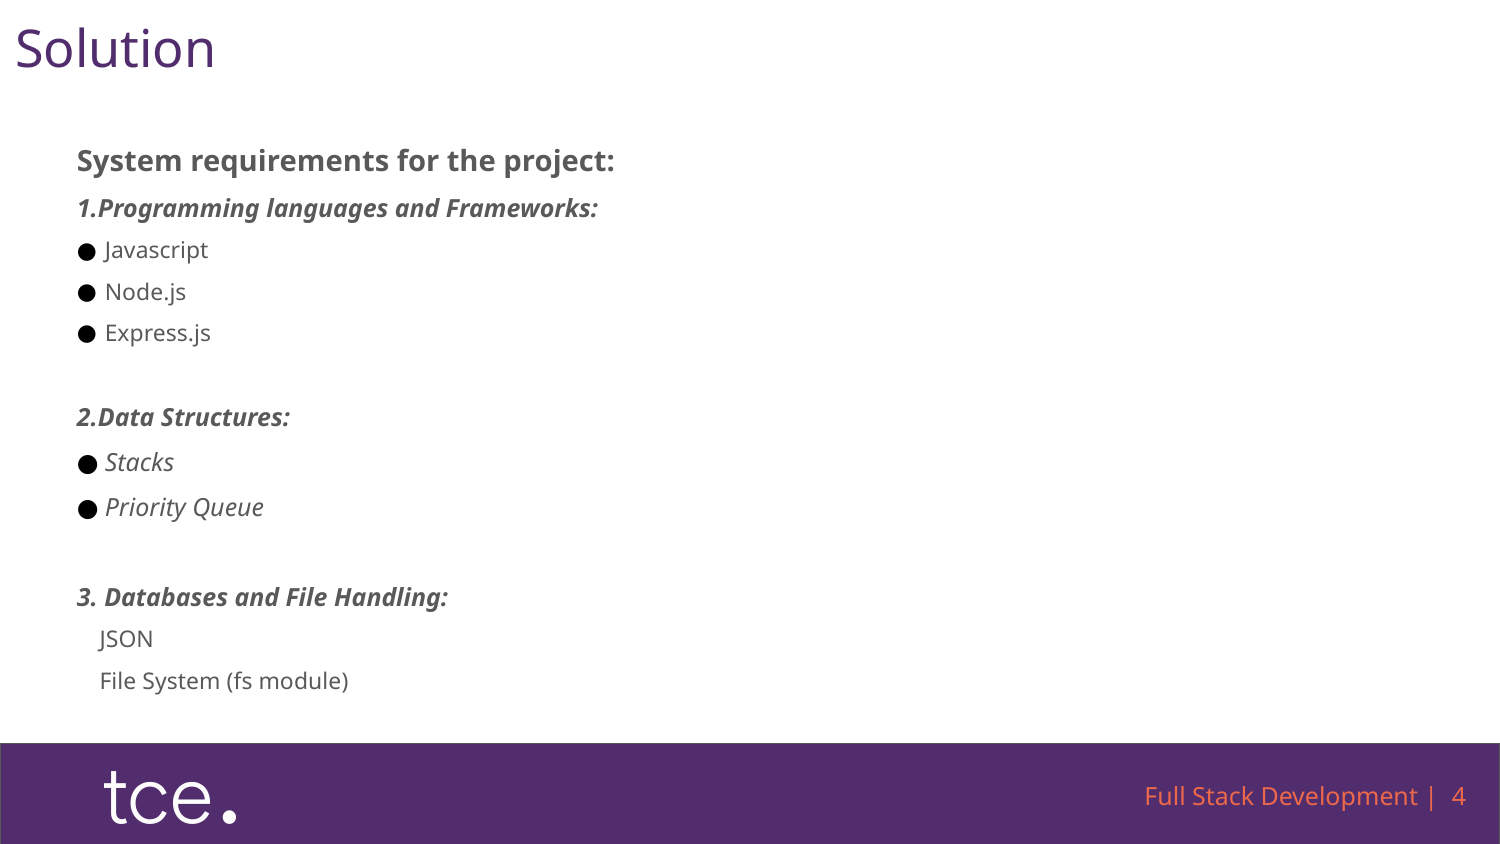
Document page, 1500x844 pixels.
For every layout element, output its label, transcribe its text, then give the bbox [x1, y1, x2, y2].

picture [104, 771, 236, 824]
list System requirements for the project: 1.Programming languages and Frameworks: Javascript Node.js Express.js 2.Data Structures: Stacks Priority Queue 3. Databases and File Handling: JSON File System (fs module) [61, 109, 1291, 731]
slide_number Full Stack Development | 4 [1099, 764, 1482, 830]
title Solution [0, 0, 1398, 94]
